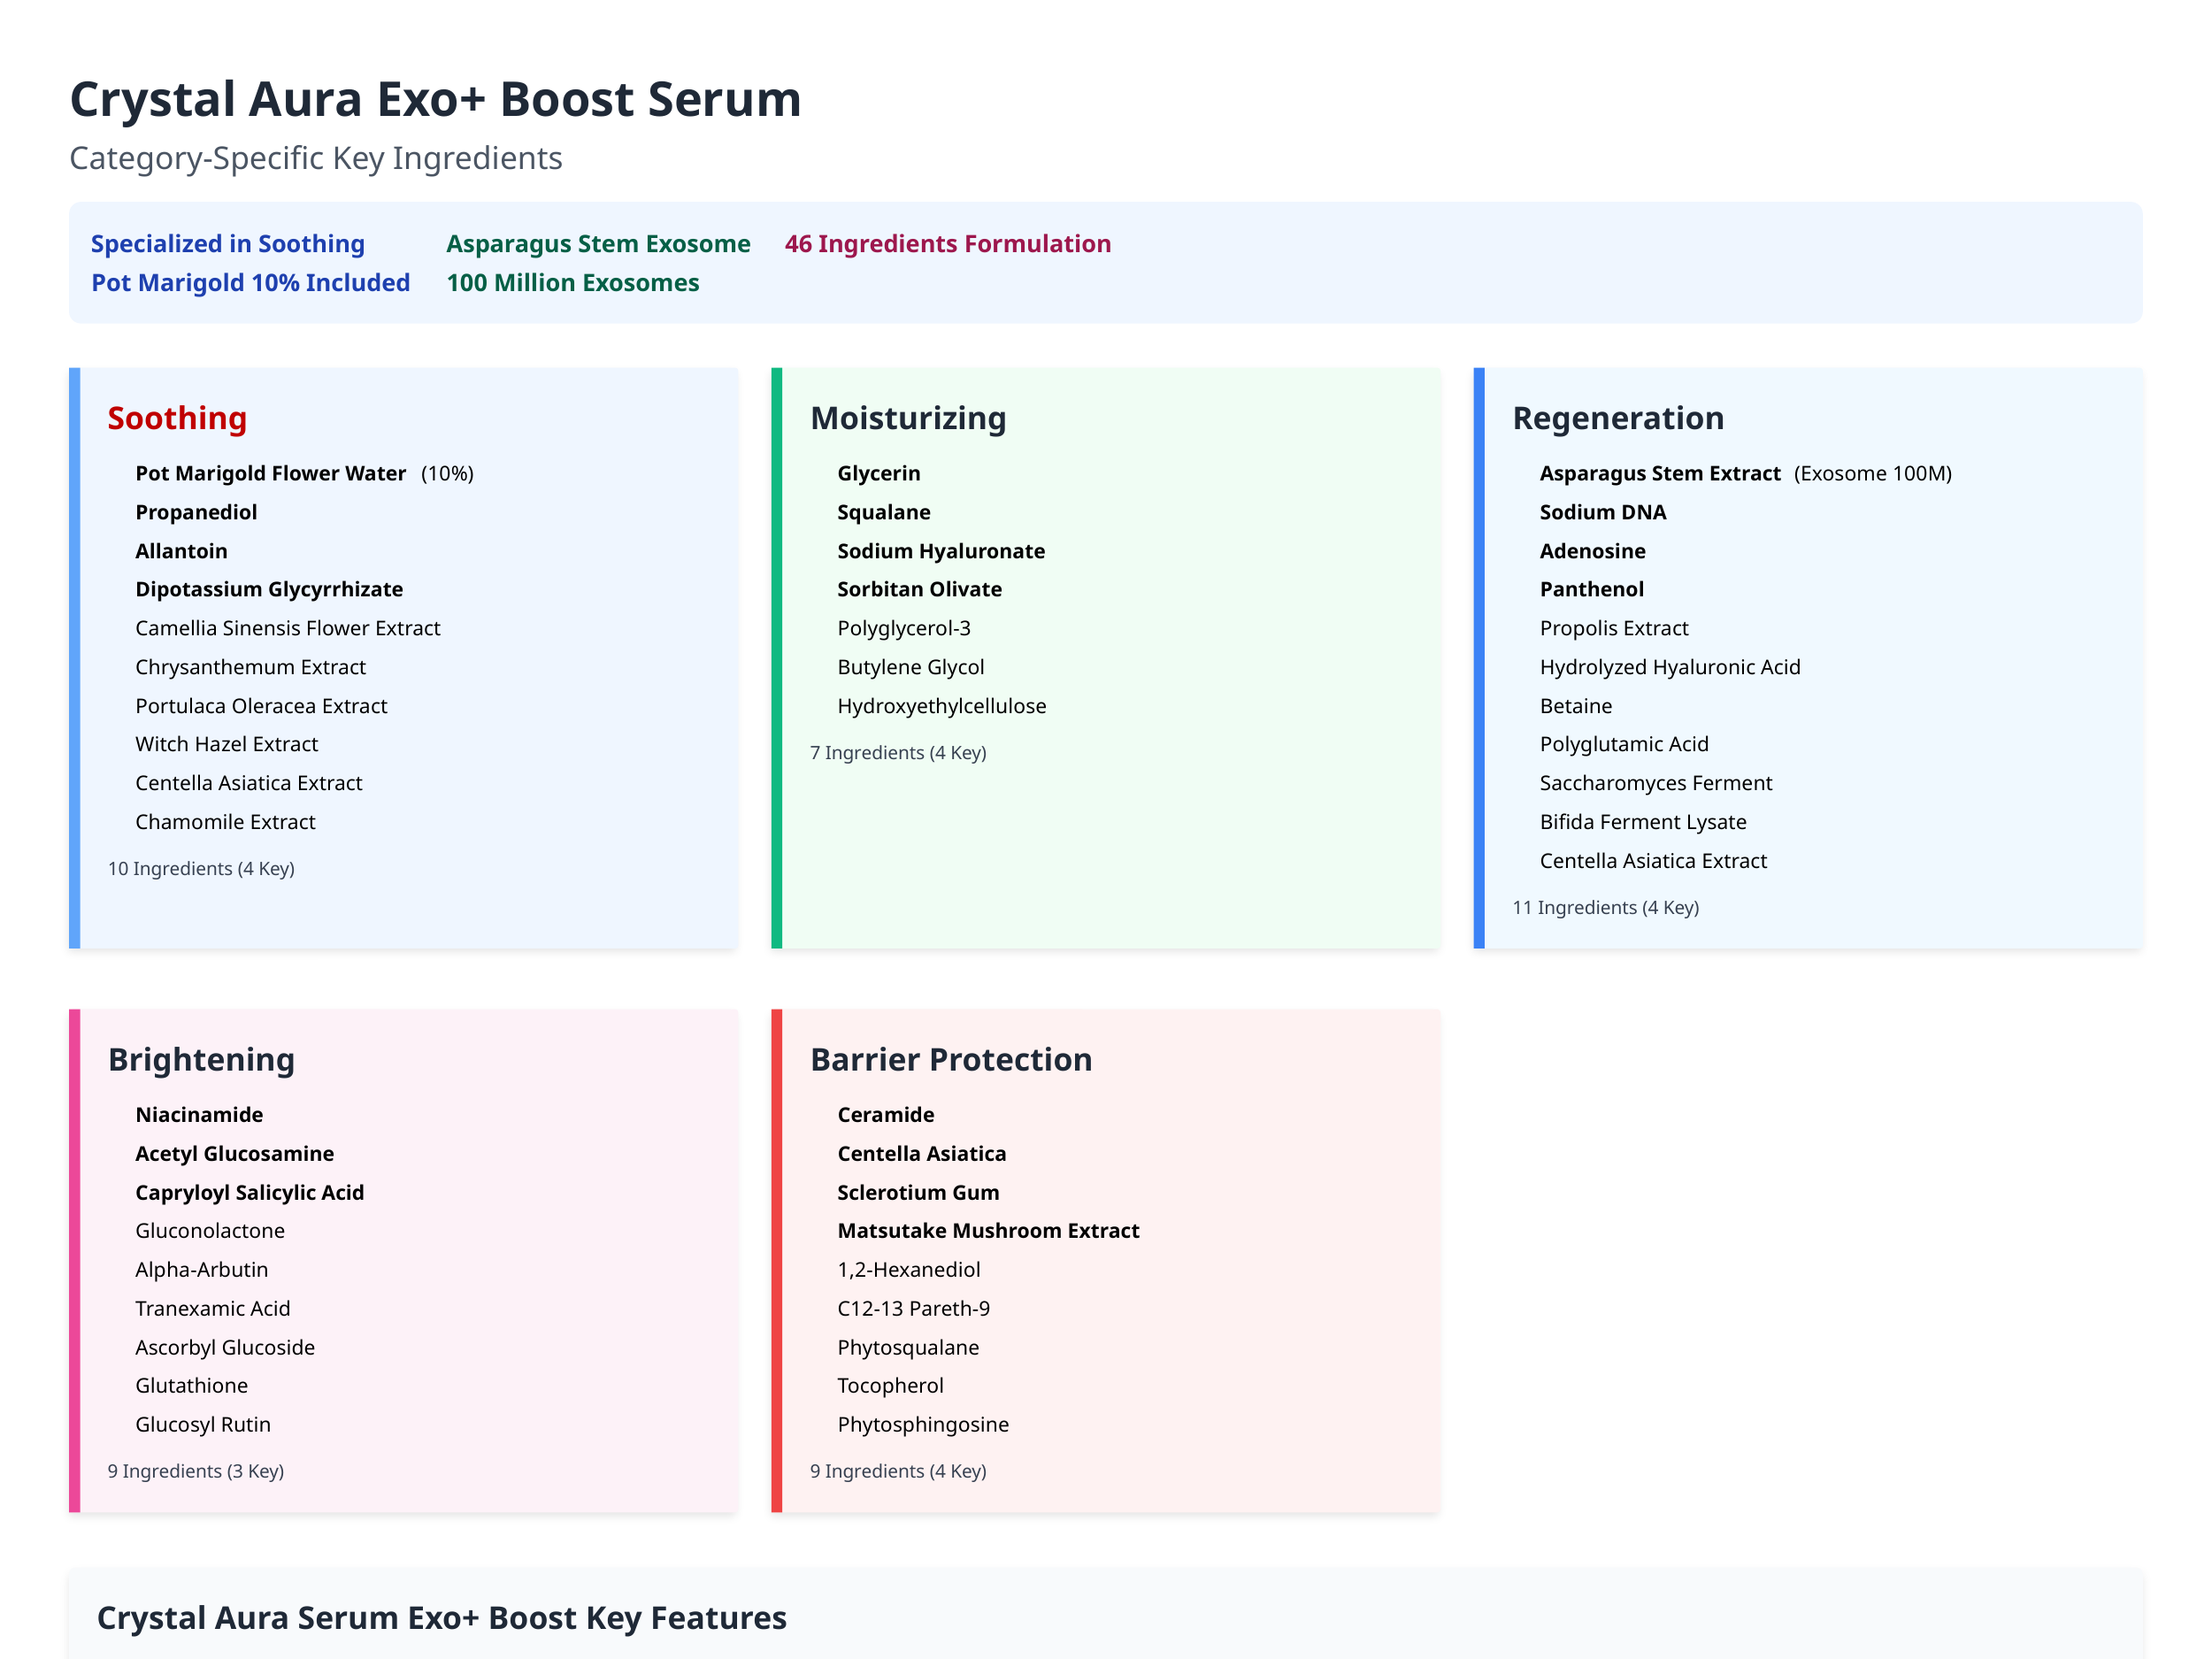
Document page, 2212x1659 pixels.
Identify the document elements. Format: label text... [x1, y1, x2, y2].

text_box Centella Asiatica Extract [1540, 843, 1803, 877]
text_box Glutathione [135, 1368, 276, 1402]
text_box Pot Marigold 10% Included [91, 264, 433, 301]
text_box Alpha-Arbutin [135, 1252, 297, 1286]
text_box Squalane [837, 495, 957, 528]
text_box Asparagus Stem Extract [1540, 456, 1794, 489]
text_box Gluconolactone [135, 1213, 316, 1248]
text_box Glycerin [837, 456, 945, 489]
text_box 1,2-Hexanediol [837, 1252, 1011, 1286]
text_box Centella Asiatica Extract [135, 765, 399, 800]
text_box Sodium DNA [1540, 495, 1694, 528]
text_box [771, 367, 783, 949]
text_box Hydrolyzed Hyaluronic Acid [1540, 649, 1840, 683]
text_box Portulaca Oleracea Extract [135, 688, 424, 722]
text_box Glucosyl Rutin [135, 1407, 301, 1441]
text_box Matsutake Mushroom Extract [837, 1213, 1170, 1248]
text_box Barrier Protection [810, 1033, 1130, 1083]
text_box Soothing [107, 392, 281, 442]
text_box Asparagus Stem Exosome [446, 225, 772, 262]
text_box Phytosphingosine [837, 1407, 1040, 1441]
text_box [771, 1009, 783, 1513]
text_box [783, 367, 1441, 949]
text_box [81, 367, 739, 949]
text_box Tocopherol [837, 1368, 972, 1402]
text_box Sorbitan Olivate [837, 572, 1032, 606]
text_box [69, 1567, 2143, 1659]
text_box Sclerotium Gum [837, 1175, 1030, 1209]
text_box Dipotassium Glycyrrhizate [135, 572, 439, 606]
text_box 10 Ingredients (4 Key) [107, 854, 323, 882]
text_box Chamomile Extract [135, 804, 348, 838]
text_box 7 Ingredients (4 Key) [810, 738, 1015, 766]
text_box Saccharomyces Ferment [1540, 765, 1810, 800]
text_box Sodium Hyaluronate [837, 534, 1079, 567]
text_box Capryloyl Salicylic Acid [135, 1175, 404, 1209]
text_box [69, 202, 2143, 324]
text_box [783, 1009, 1441, 1513]
text_box Bifida Ferment Lysate [1540, 804, 1779, 838]
text_box Polyglycerol-3 [837, 611, 1002, 645]
text_box Polyglutamic Acid [1540, 726, 1742, 761]
text_box [69, 1009, 81, 1513]
text_box [1473, 367, 1485, 949]
text_box Moisturizing [810, 392, 1039, 442]
text_box Tranexamic Acid [135, 1291, 321, 1325]
text_box C12-13 Pareth-9 [837, 1291, 1018, 1325]
text_box [0, 0, 2212, 1659]
text_box Centella Asiatica [837, 1136, 1036, 1170]
text_box Chrysanthemum Extract [135, 649, 402, 683]
text_box 46 Ingredients Formulation [785, 225, 1132, 262]
text_box Propanediol [135, 495, 287, 528]
text_box Camellia Sinensis Flower Extract [135, 611, 484, 645]
text_box 11 Ingredients (4 Key) [1512, 893, 1728, 921]
text_box [81, 1009, 739, 1513]
text_box Regeneration [1512, 392, 1756, 442]
text_box Acetyl Glucosamine [135, 1136, 365, 1170]
text_box Propolis Extract [1540, 611, 1719, 645]
text_box Betaine [1540, 688, 1636, 722]
text_box Adenosine [1540, 534, 1672, 567]
text_box 9 Ingredients (4 Key) [810, 1456, 1015, 1486]
text_box 100 Million Exosomes [446, 264, 723, 301]
text_box Hydroxyethylcellulose [837, 688, 1083, 722]
text_box (10%) [421, 456, 499, 489]
text_box Phytosqualane [837, 1330, 1010, 1363]
text_box Pot Marigold Flower Water [135, 456, 421, 489]
text_box Category-Specific Key Ingredients [69, 133, 613, 181]
text_box Ceramide [837, 1097, 960, 1132]
text_box Crystal Aura Serum Exo+ Boost Key Features [96, 1593, 835, 1641]
text_box (Exosome 100M) [1794, 456, 1978, 489]
text_box [69, 367, 81, 949]
text_box 9 Ingredients (3 Key) [107, 1456, 312, 1486]
text_box Ascorbyl Glucoside [135, 1330, 348, 1363]
text_box [1485, 367, 2143, 949]
text_box Panthenol [1540, 572, 1671, 606]
text_box Niacinamide [135, 1097, 291, 1132]
text_box Specialized in Soothing [90, 225, 392, 262]
text_box Witch Hazel Extract [135, 726, 349, 761]
text_box Brightening [107, 1033, 326, 1083]
text_box Butylene Glycol [837, 649, 1015, 683]
text_box Allantoin [135, 534, 252, 567]
text_box Crystal Aura Exo+ Boost Serum [69, 60, 852, 133]
